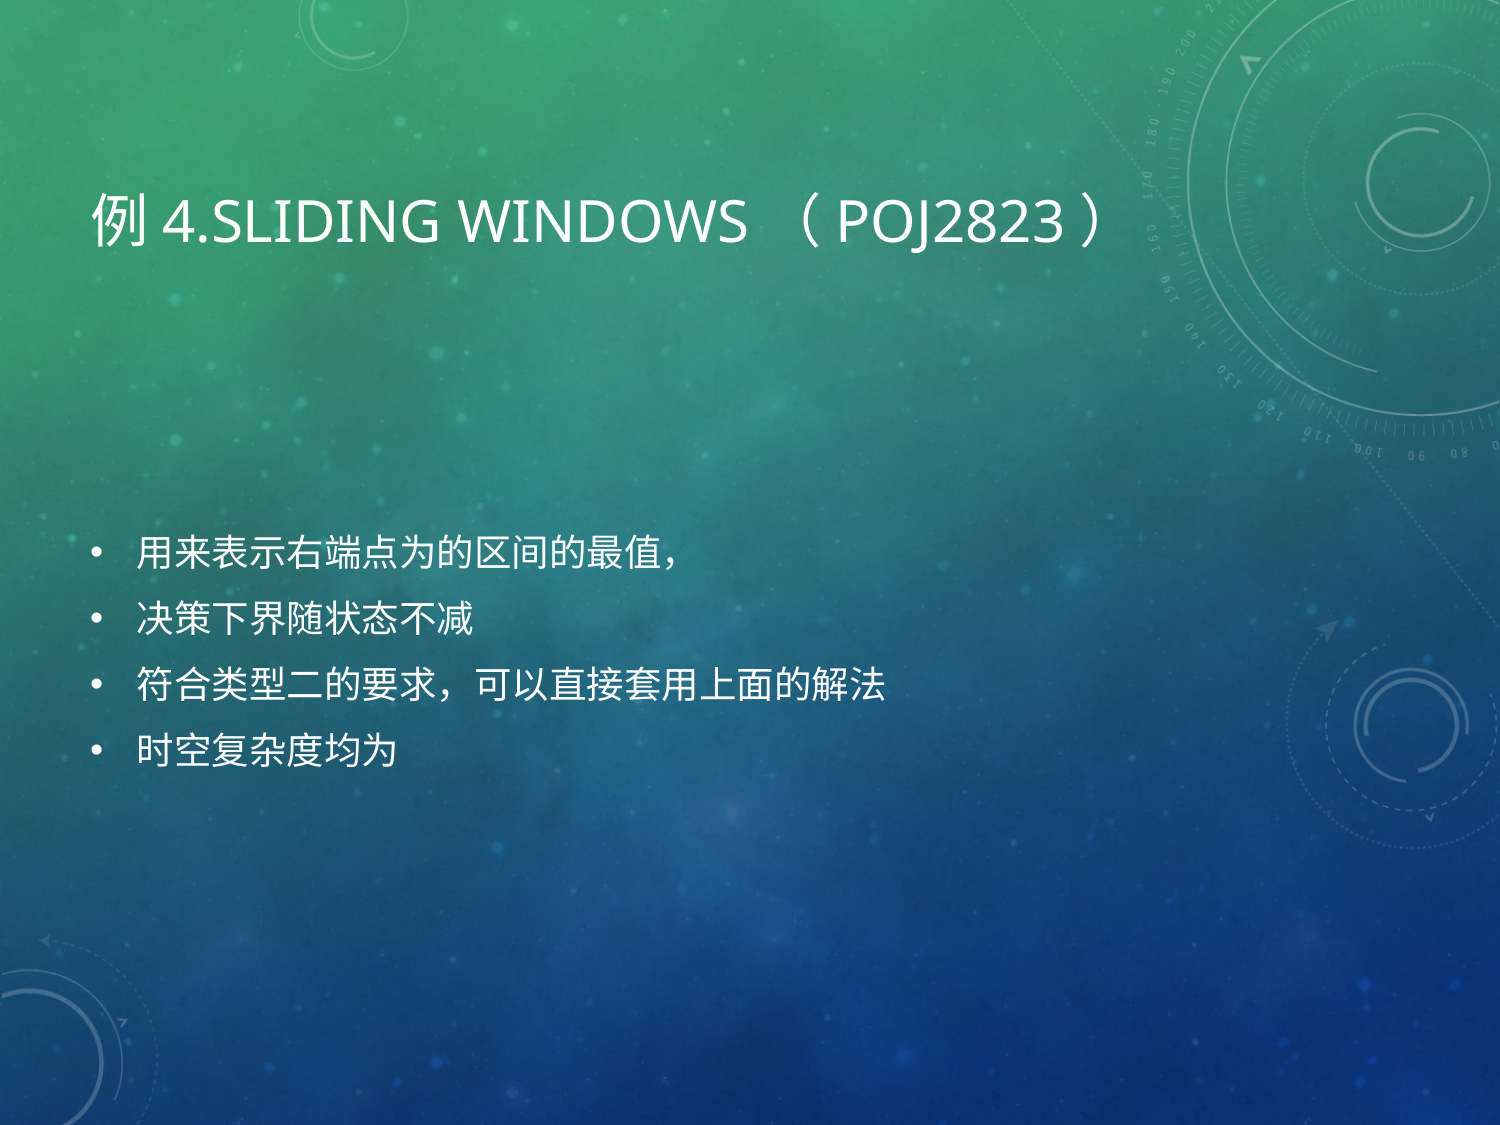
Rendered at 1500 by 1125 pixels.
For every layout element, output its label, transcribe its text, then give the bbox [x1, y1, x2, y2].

title 例4.sliding windows（POJ2823） [75, 99, 1350, 339]
picture [0, 0, 1500, 1125]
